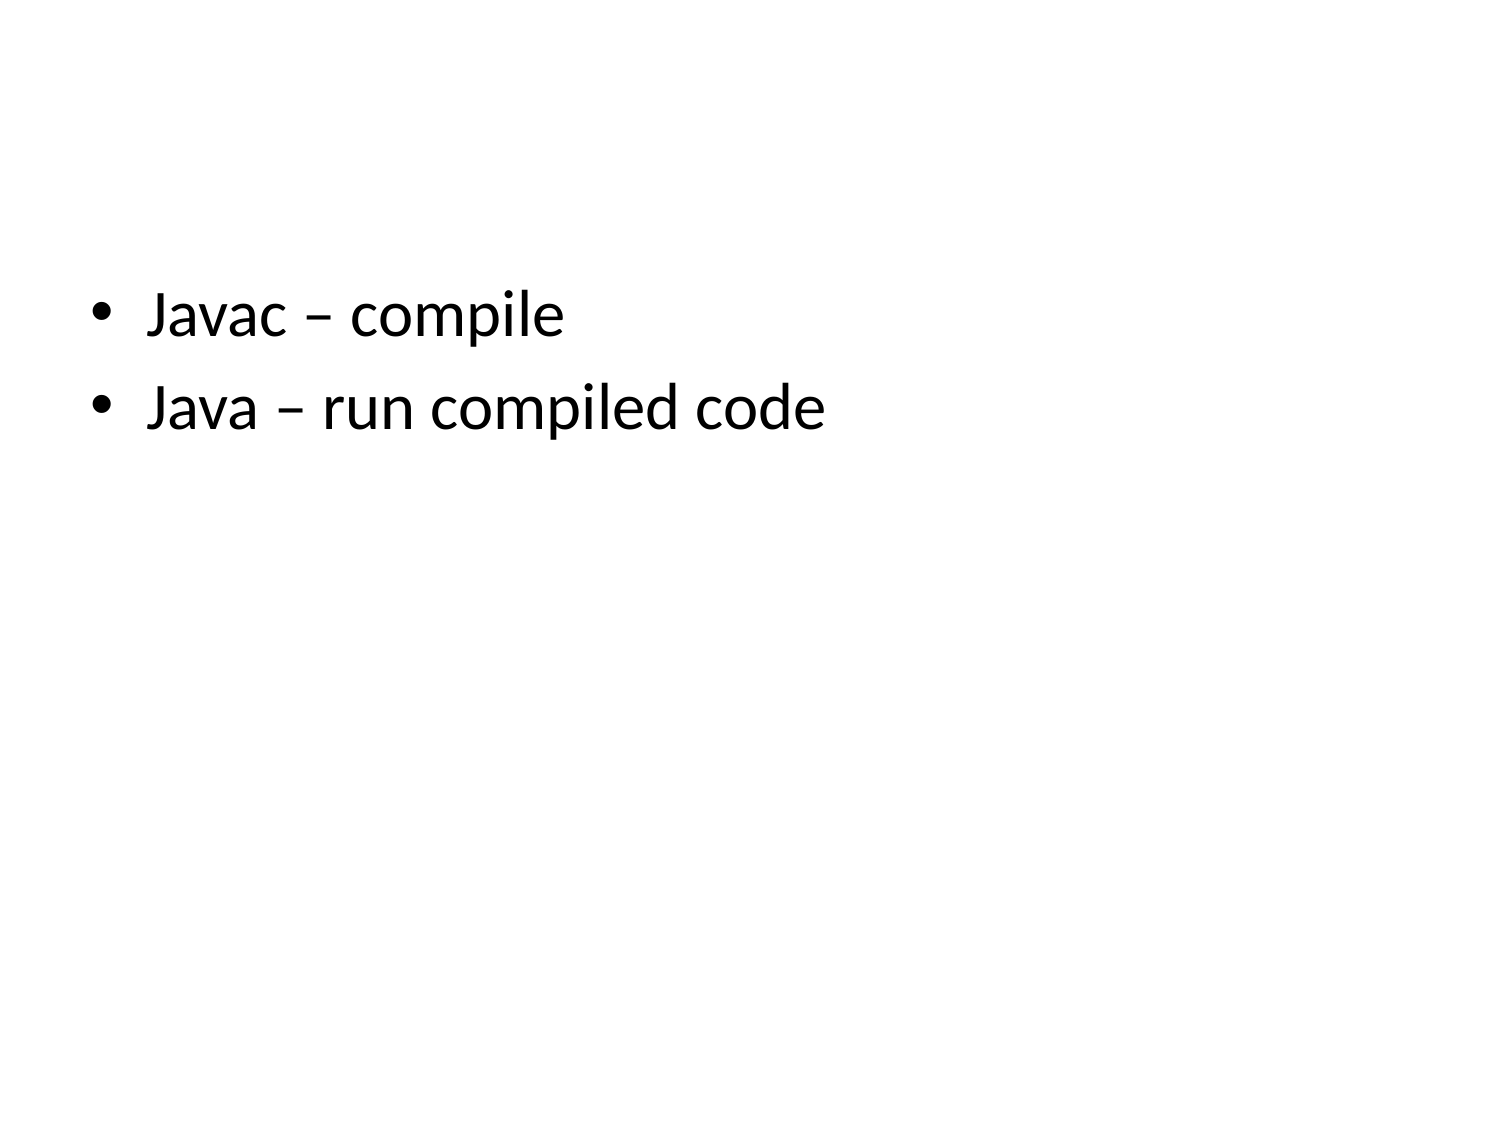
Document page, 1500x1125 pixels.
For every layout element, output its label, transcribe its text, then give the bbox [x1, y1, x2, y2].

list Javac – compile Java – run compiled code [75, 262, 1425, 1005]
